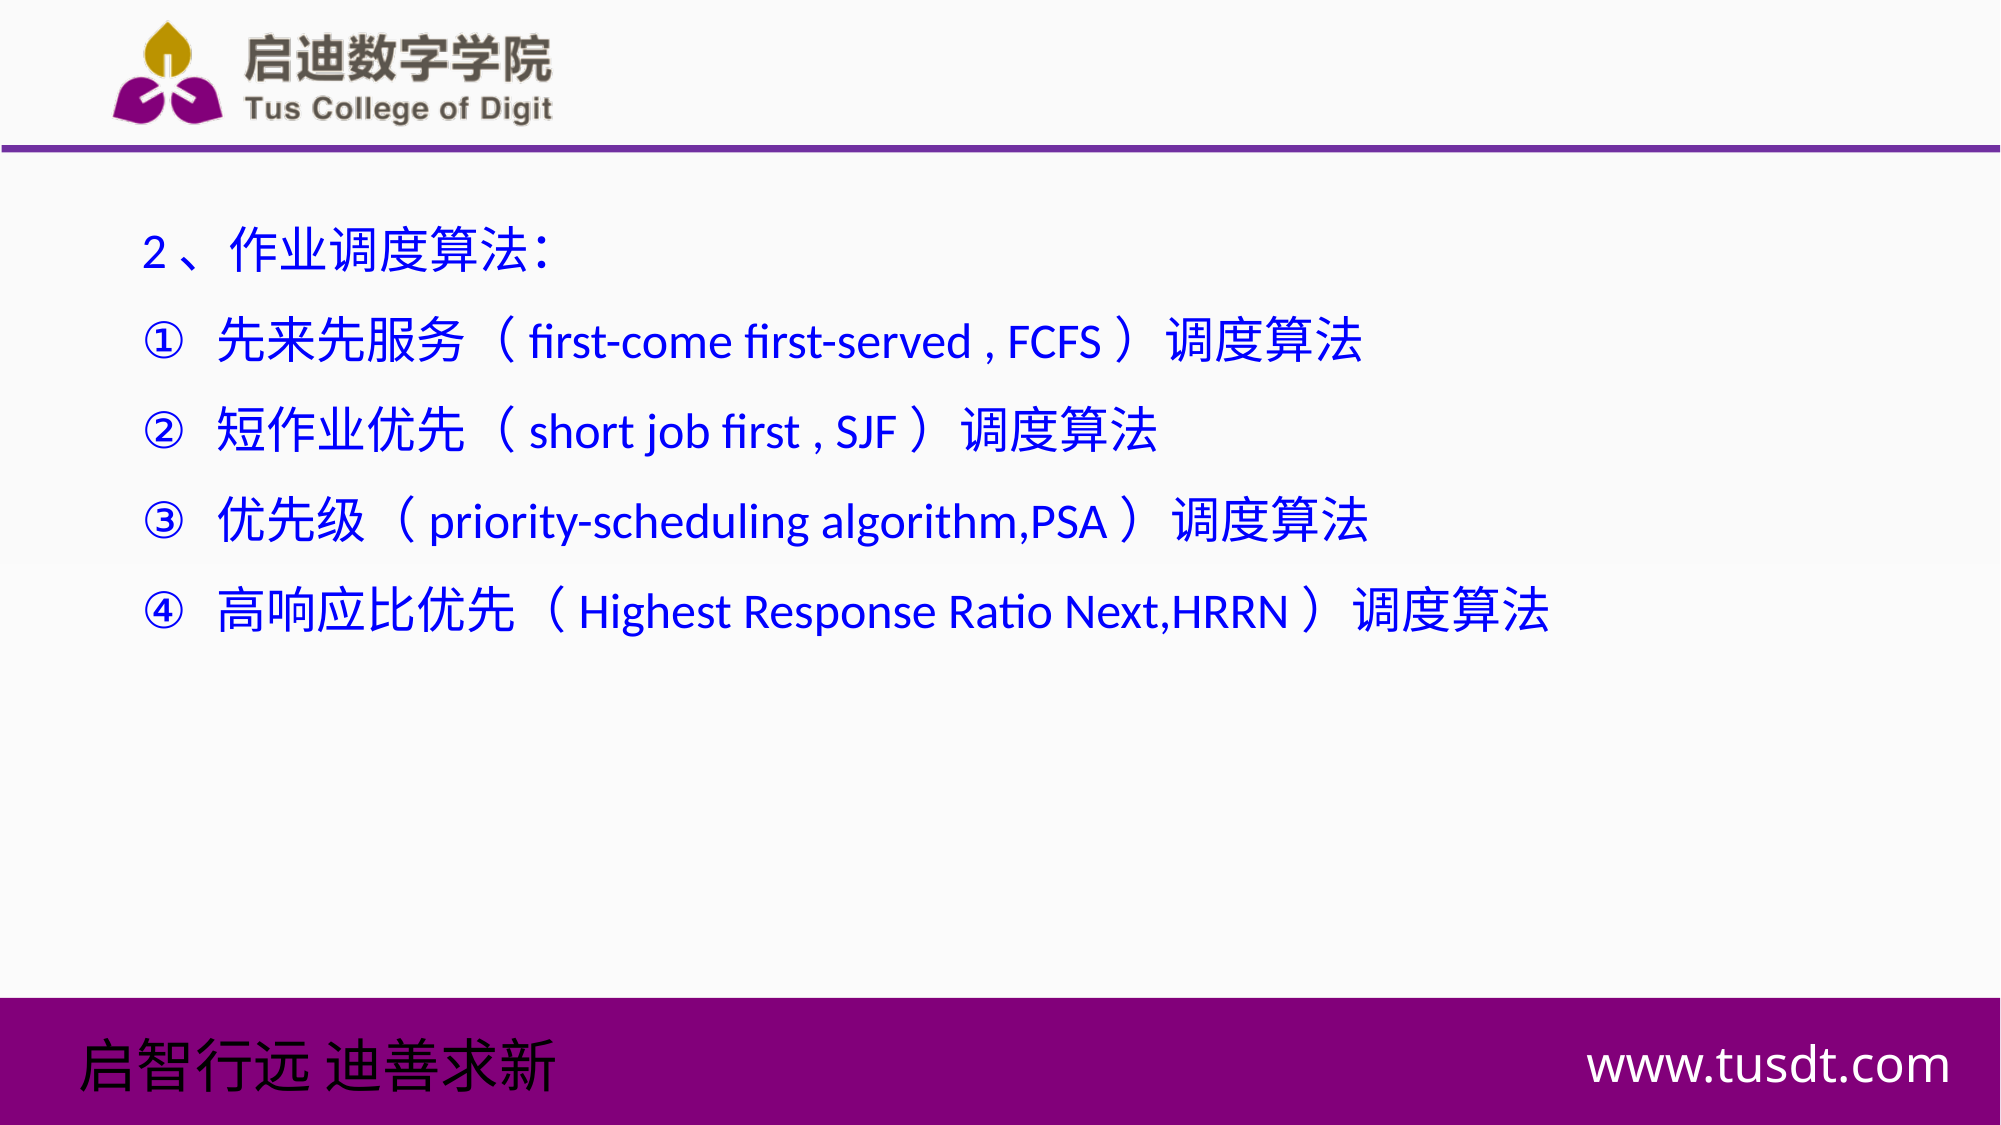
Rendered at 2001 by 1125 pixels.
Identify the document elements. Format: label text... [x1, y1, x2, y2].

text_box 2、作业调度算法： 先来先服务（first-come first-served , FCFS）调度算法 短作业优先（short job first , SJF）调度算法 优先级（priority-scheduling algorithm,PSA）调度算法 高响应比优先（Highest Response Ratio Next,HRRN）调度算法 [126, 181, 1879, 646]
picture [106, 11, 562, 134]
